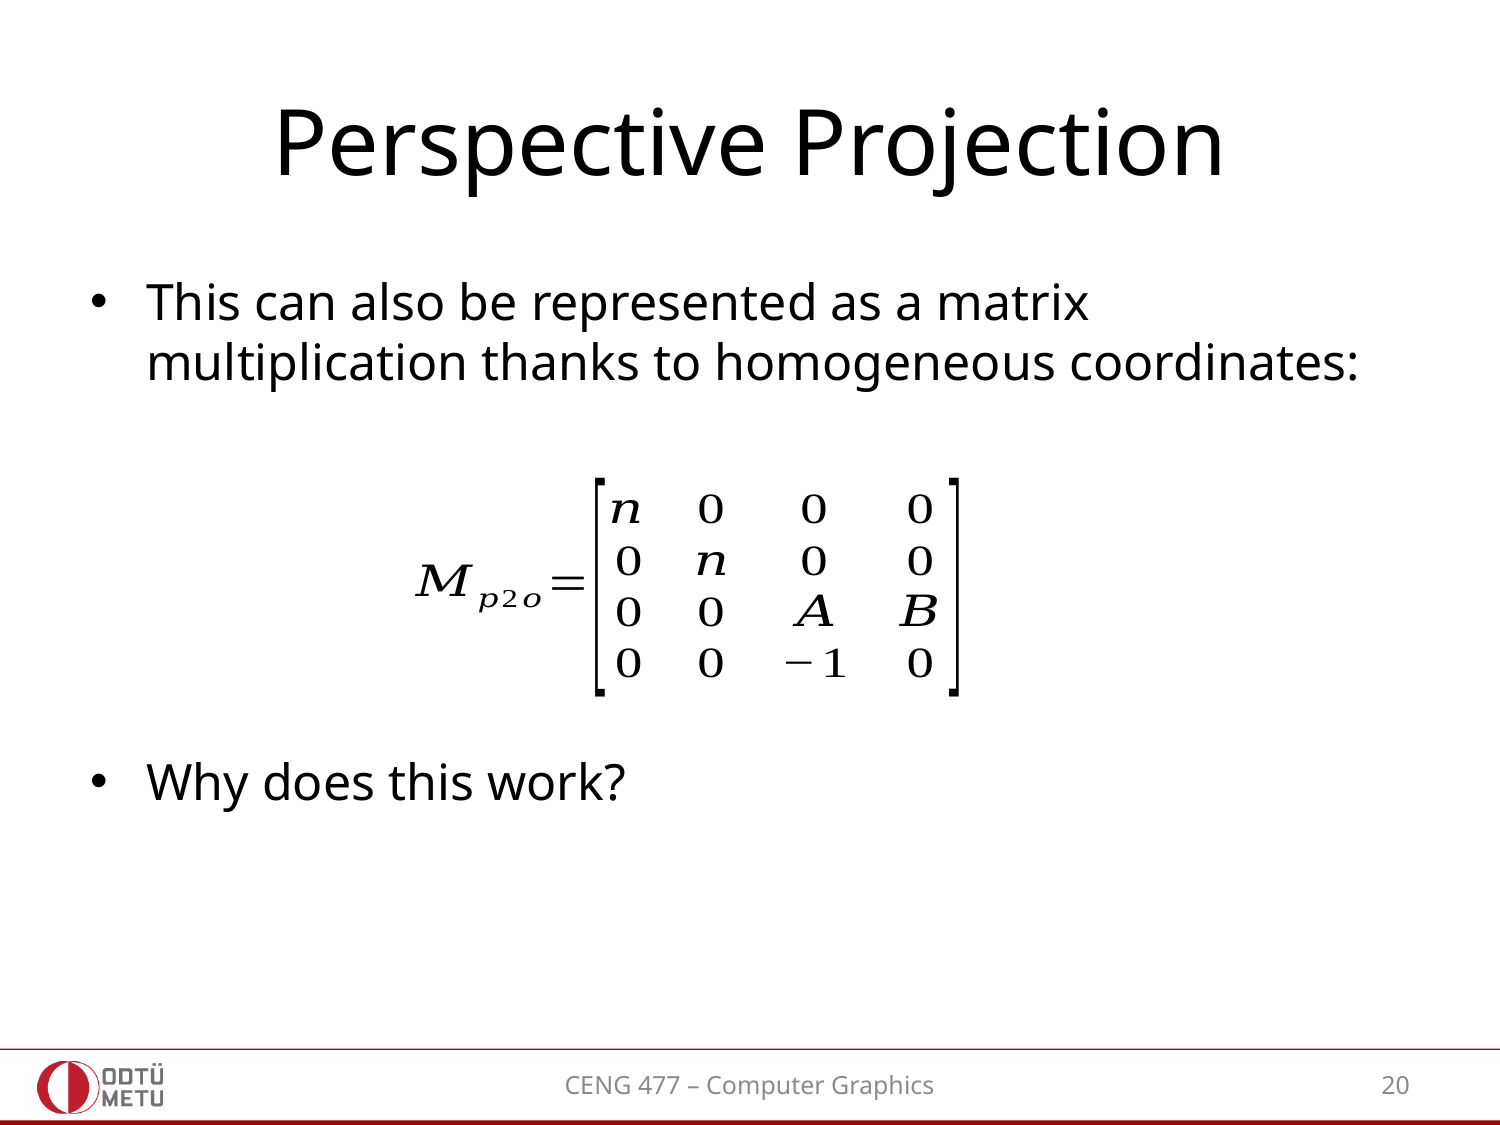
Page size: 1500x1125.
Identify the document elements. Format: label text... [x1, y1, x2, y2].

slide_number 20 [1074, 1056, 1425, 1117]
list This can also be represented as a matrix multiplication thanks to homogeneous coordinates: Why does this work? [75, 262, 1425, 1005]
title Perspective Projection [75, 45, 1425, 233]
picture [37, 1061, 163, 1114]
footer CENG 477 – Computer Graphics [512, 1056, 988, 1117]
